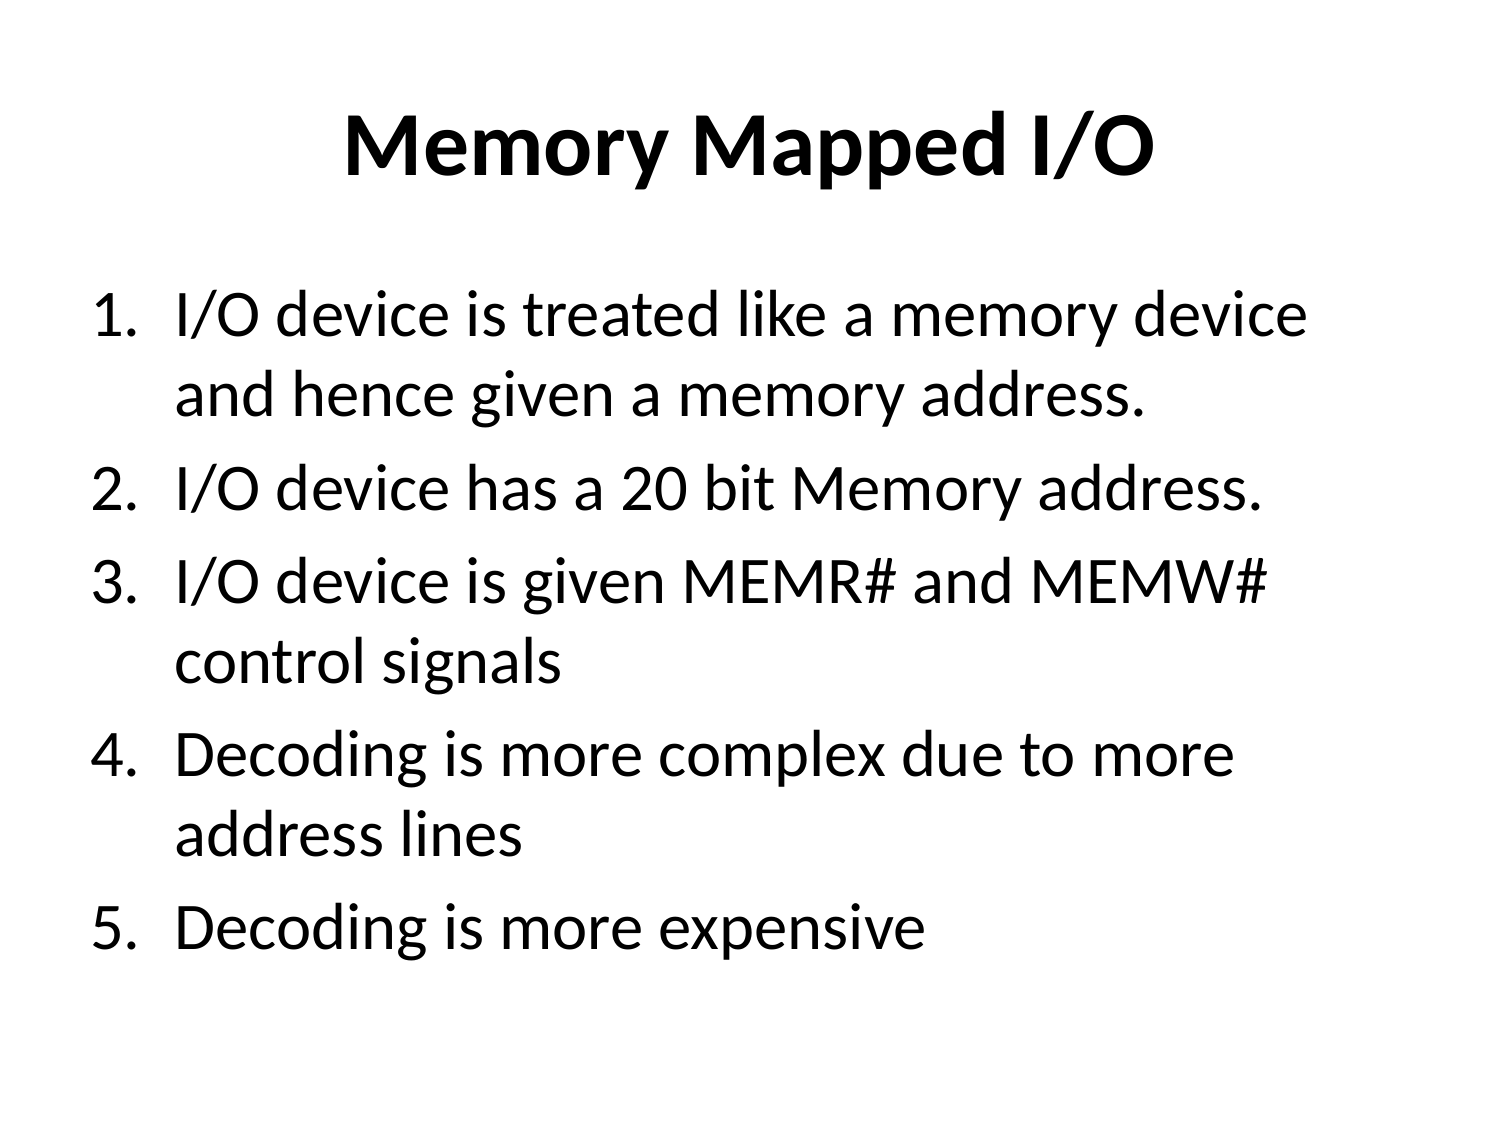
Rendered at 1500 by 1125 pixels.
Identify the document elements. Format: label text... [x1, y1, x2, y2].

list I/O device is treated like a memory device and hence given a memory address. I/O device has a 20 bit Memory address. I/O device is given MEMR# and MEMW# control signals Decoding is more complex due to more address lines Decoding is more expensive [75, 262, 1425, 1005]
title Memory Mapped I/O [75, 45, 1425, 233]
